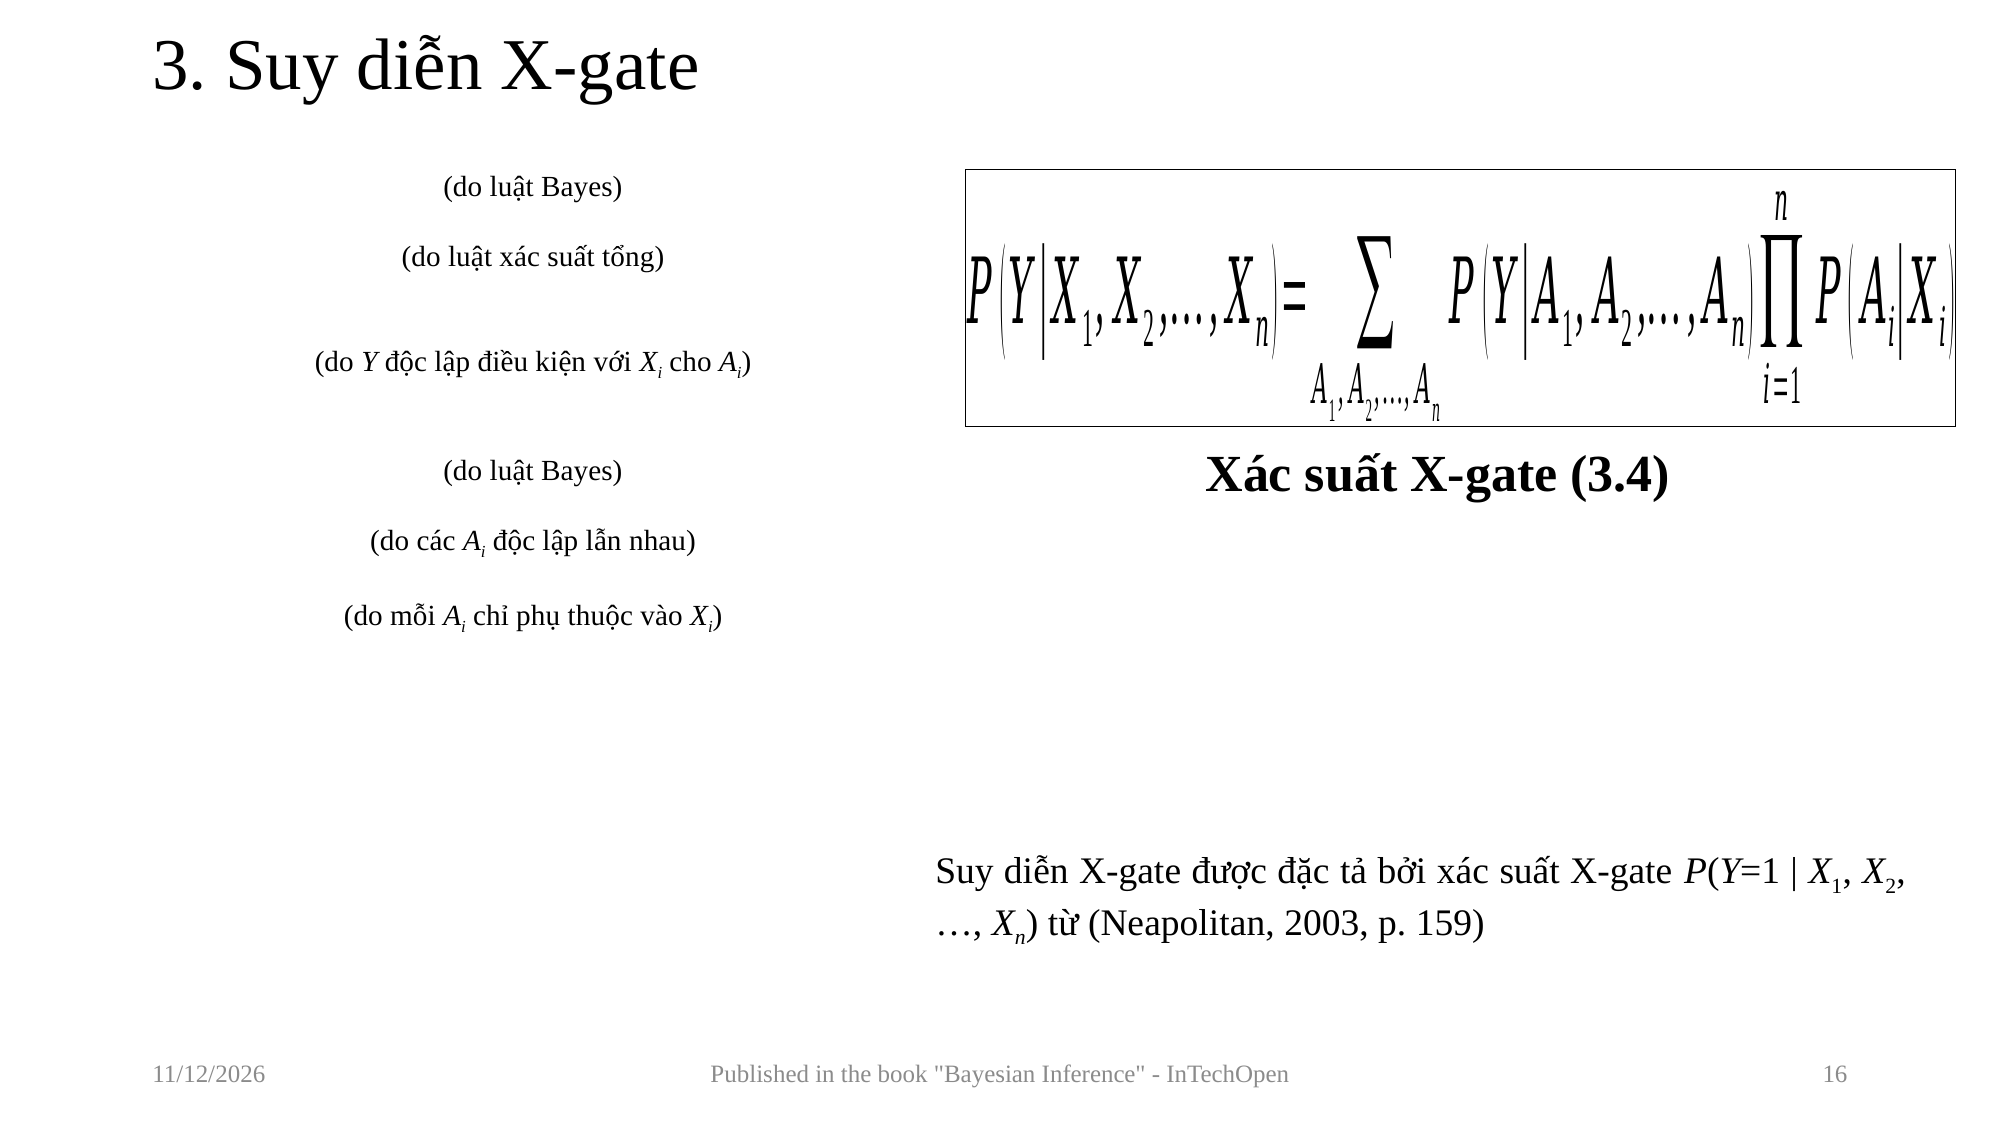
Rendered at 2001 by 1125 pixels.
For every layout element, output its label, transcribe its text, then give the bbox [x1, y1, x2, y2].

slide_number 16 [1412, 1042, 1863, 1103]
footer Published in the book "Bayesian Inference" - InTechOpen [662, 1042, 1338, 1103]
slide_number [137, 1042, 588, 1103]
text_box Xác suất X-gate (3.4) [1190, 432, 1699, 510]
text_box Suy diễn X-gate được đặc tả bởi xác suất X-gate P(Y=1 | X1, X2,…, Xn) từ (Neapolitan, 2003, p. 159) [920, 838, 1921, 956]
title 3. Suy diễn X-gate [137, 6, 1863, 115]
